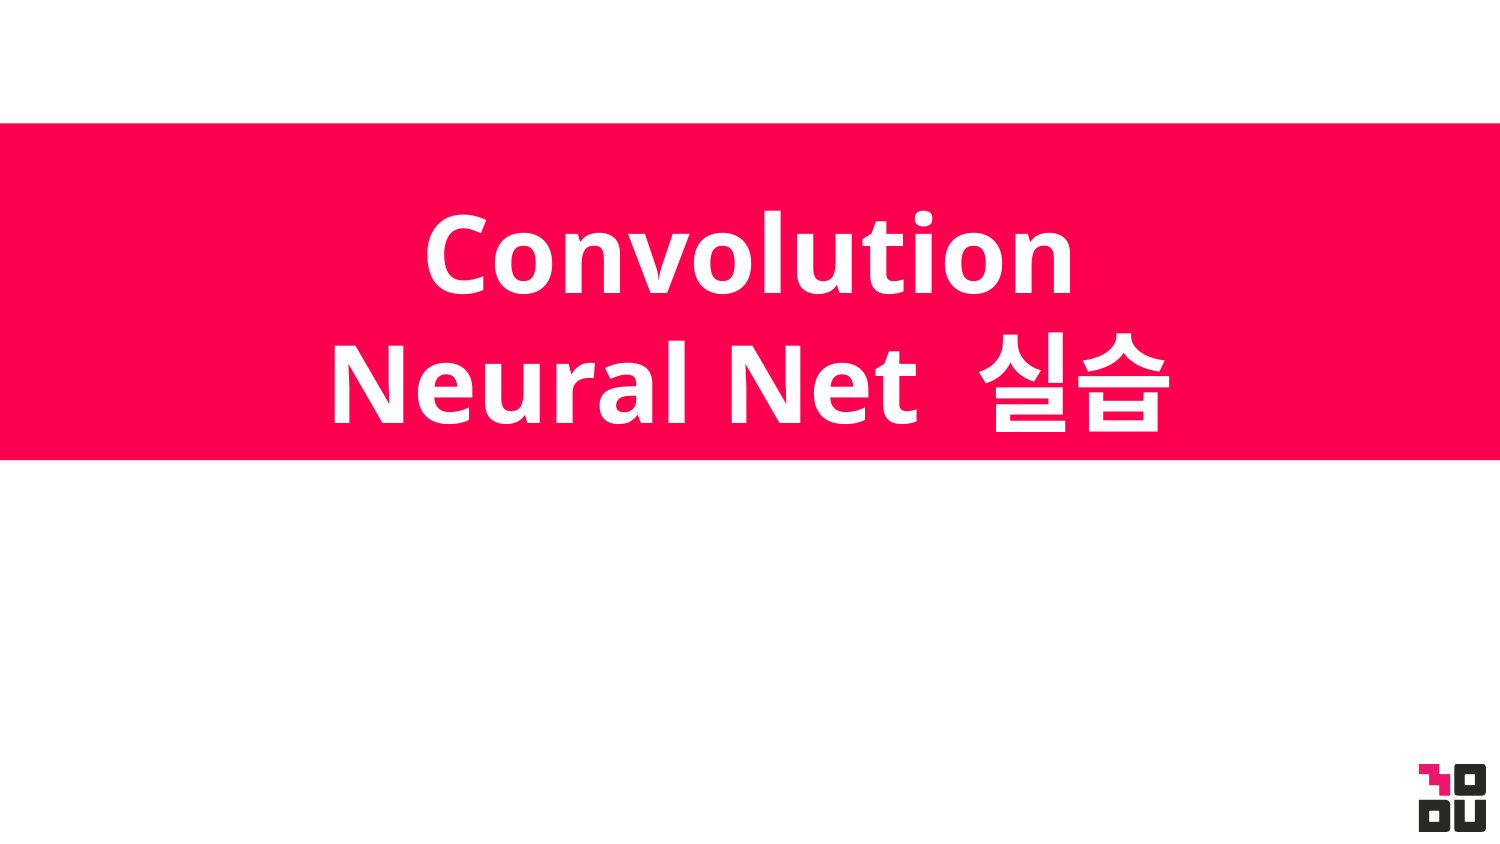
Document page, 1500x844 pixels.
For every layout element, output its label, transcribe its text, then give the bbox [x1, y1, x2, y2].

title Convolution Neural Net 실습 [0, 123, 1500, 461]
picture [1418, 763, 1488, 832]
